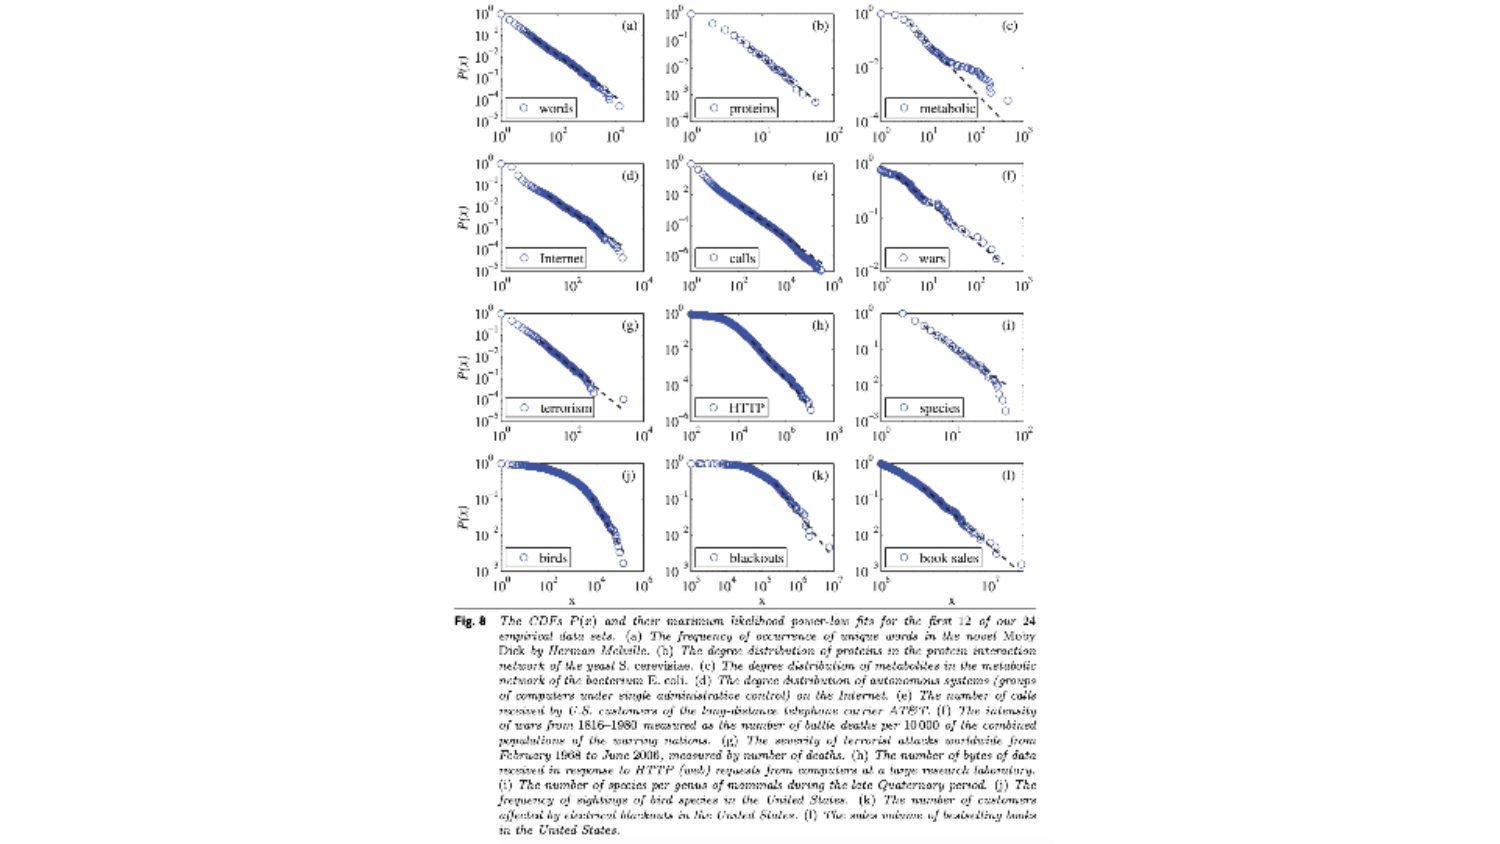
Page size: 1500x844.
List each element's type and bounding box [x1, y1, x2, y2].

picture [444, 0, 1055, 844]
